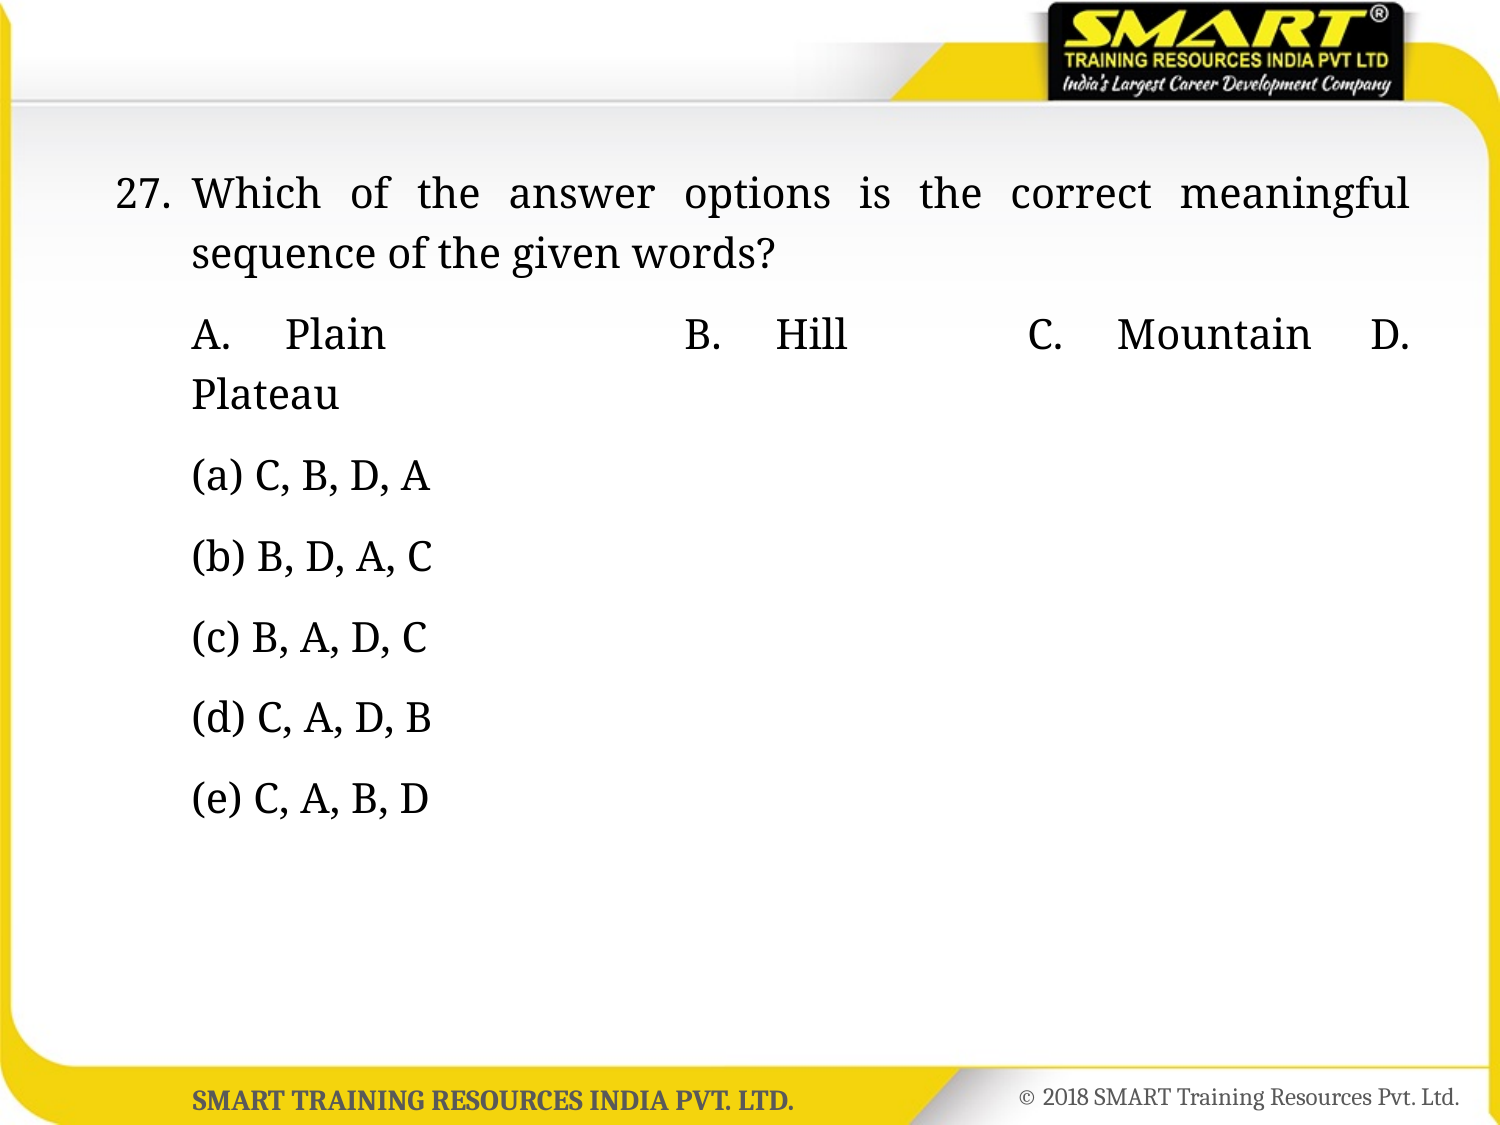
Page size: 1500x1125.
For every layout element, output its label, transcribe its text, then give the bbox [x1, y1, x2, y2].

picture [0, 0, 1500, 1125]
text_box 27. Which of the answer options is the correct meaningful sequence of the given words? A. Plain B. Hill C. Mountain D. Plateau (a) C, B, D, A (b) B, D, A, C (c) B, A, D, C (d) C, A, D, B (e) C, A, B, D [99, 149, 1425, 830]
